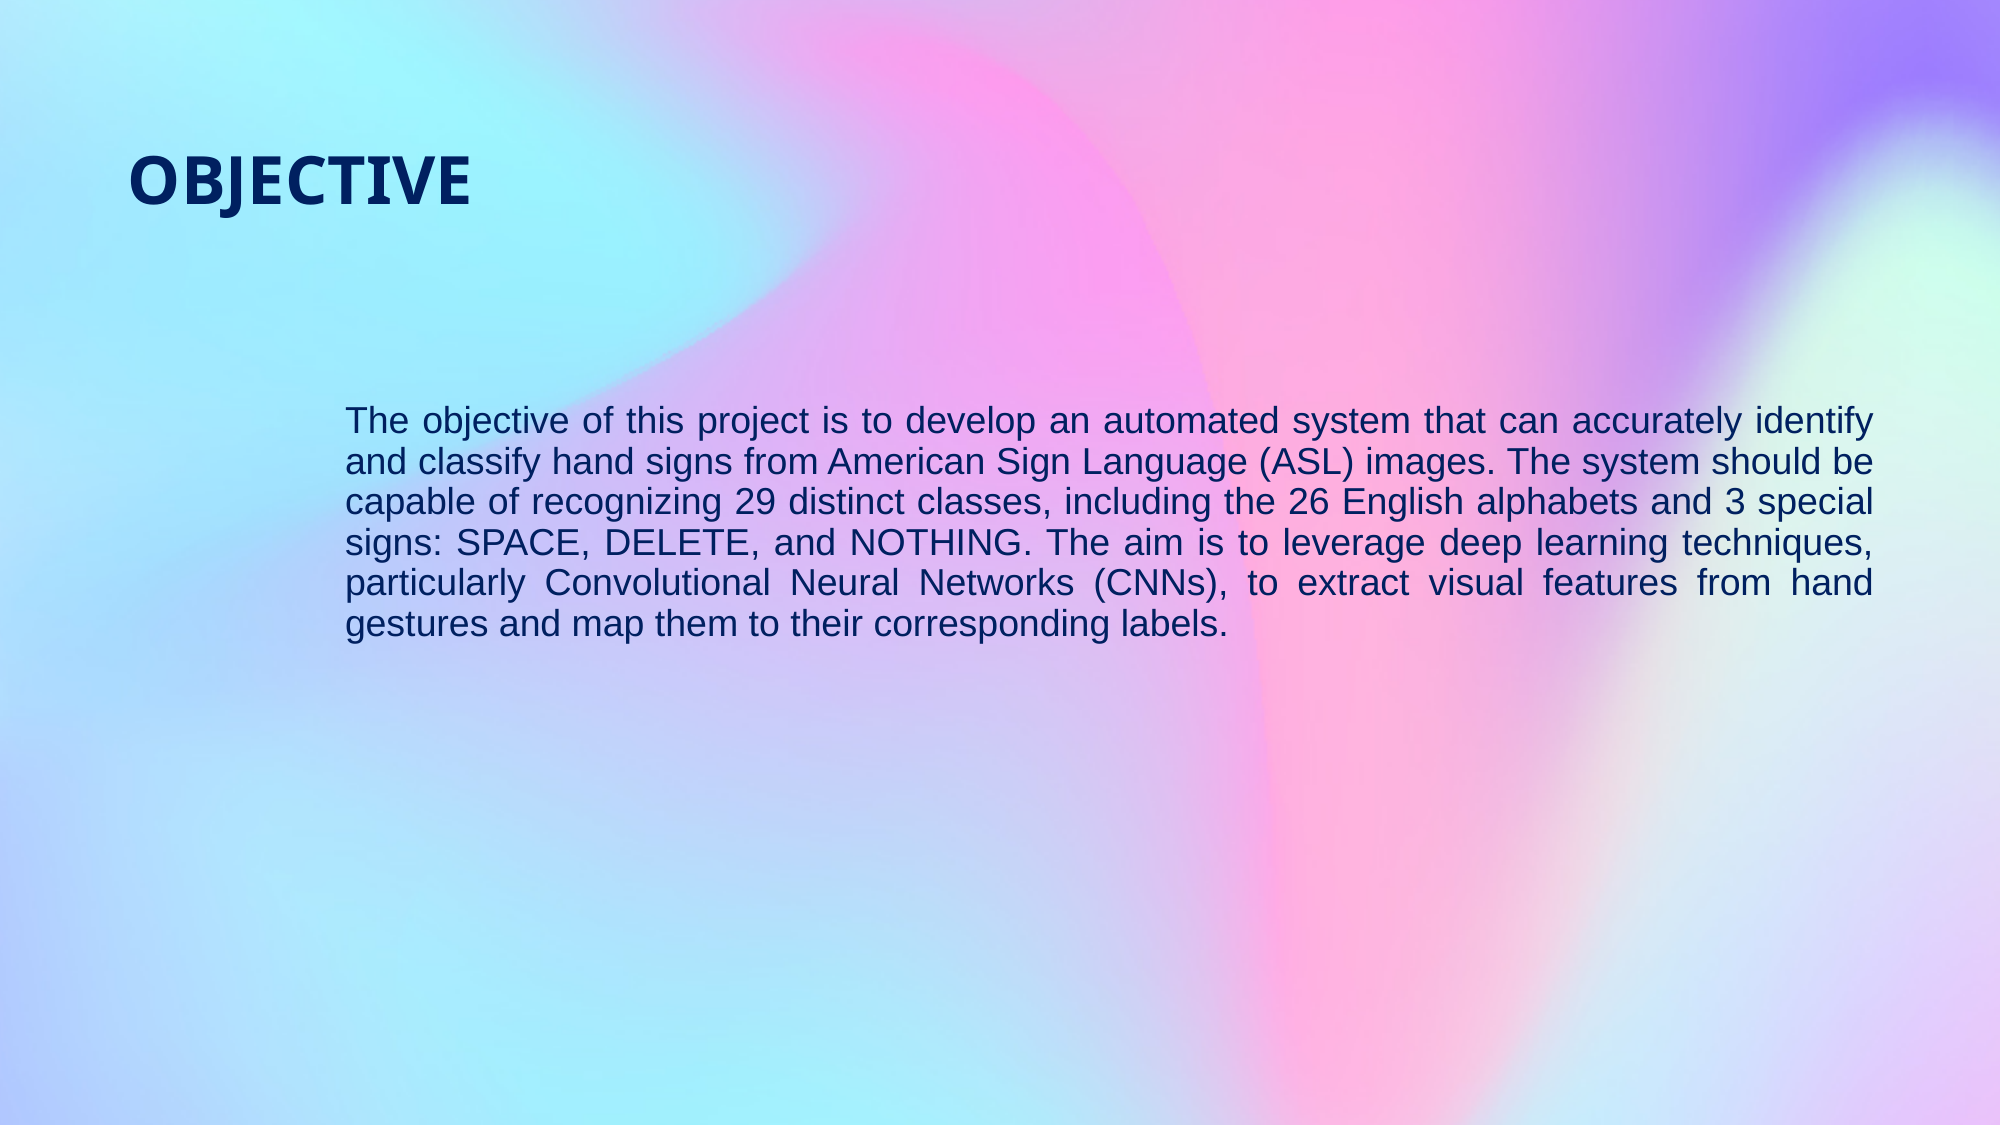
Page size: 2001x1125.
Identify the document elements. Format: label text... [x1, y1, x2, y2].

picture [0, 0, 2000, 1125]
text_box The objective of this project is to develop an automated system that can accurately identify and classify hand signs from American Sign Language (ASL) images. The system should be capable of recognizing 29 distinct classes, including the 26 English alphabets and 3 special signs: SPACE, DELETE, and NOTHING. The aim is to leverage deep learning techniques, particularly Convolutional Neural Networks (CNNs), to extract visual features from hand gestures and map them to their corresponding labels. [330, 394, 1889, 655]
title Objective [0, 71, 816, 227]
